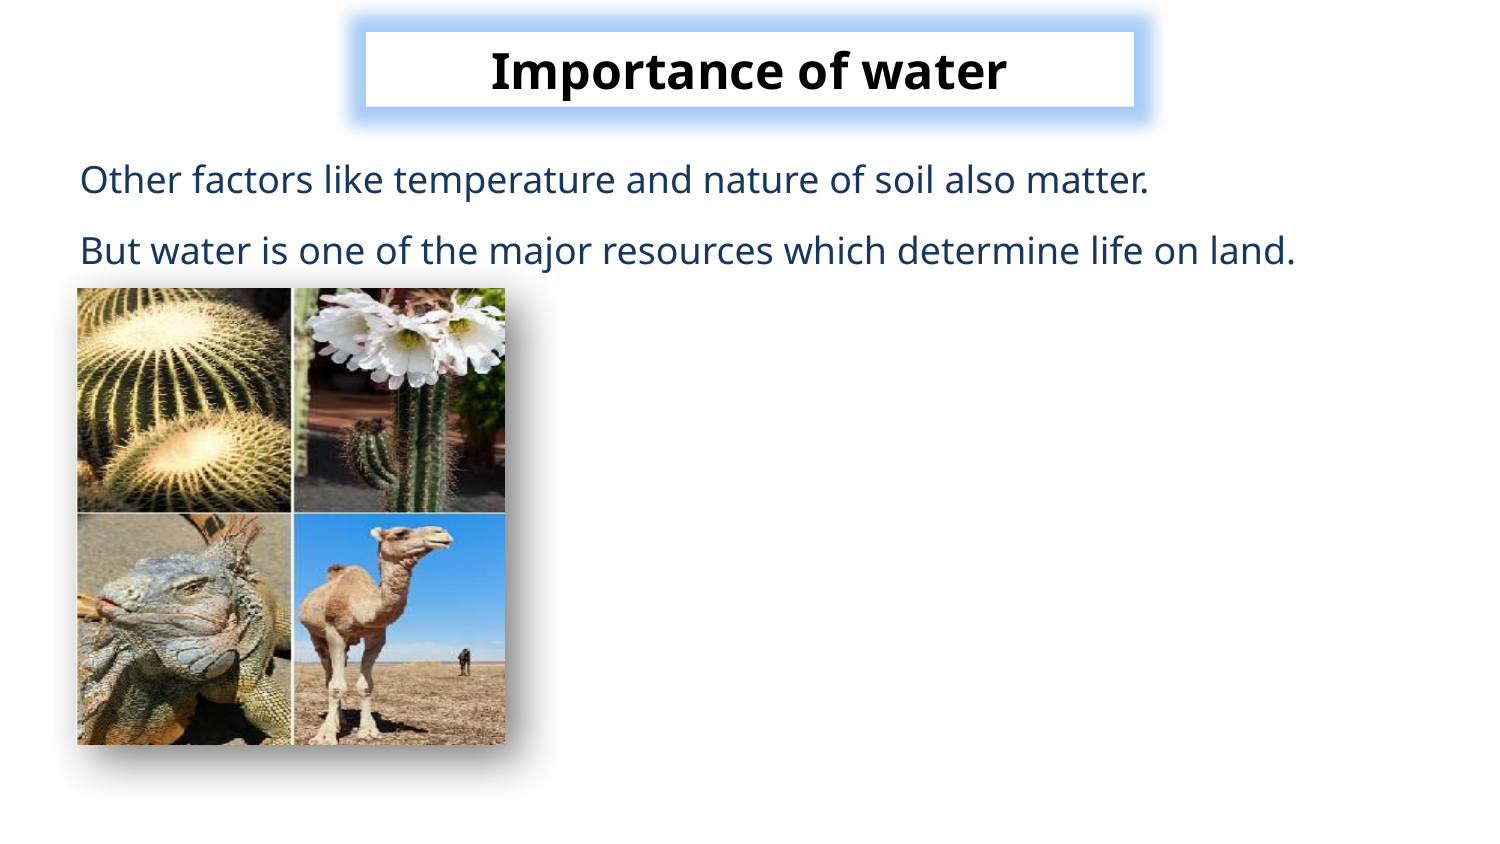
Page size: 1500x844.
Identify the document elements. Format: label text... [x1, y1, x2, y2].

picture [76, 288, 505, 745]
text_box Importance of water [366, 32, 1134, 107]
text_box Other factors like temperature and nature of soil also matter. [64, 148, 1400, 209]
text_box But water is one of the major resources which determine life on land. [64, 219, 1412, 280]
